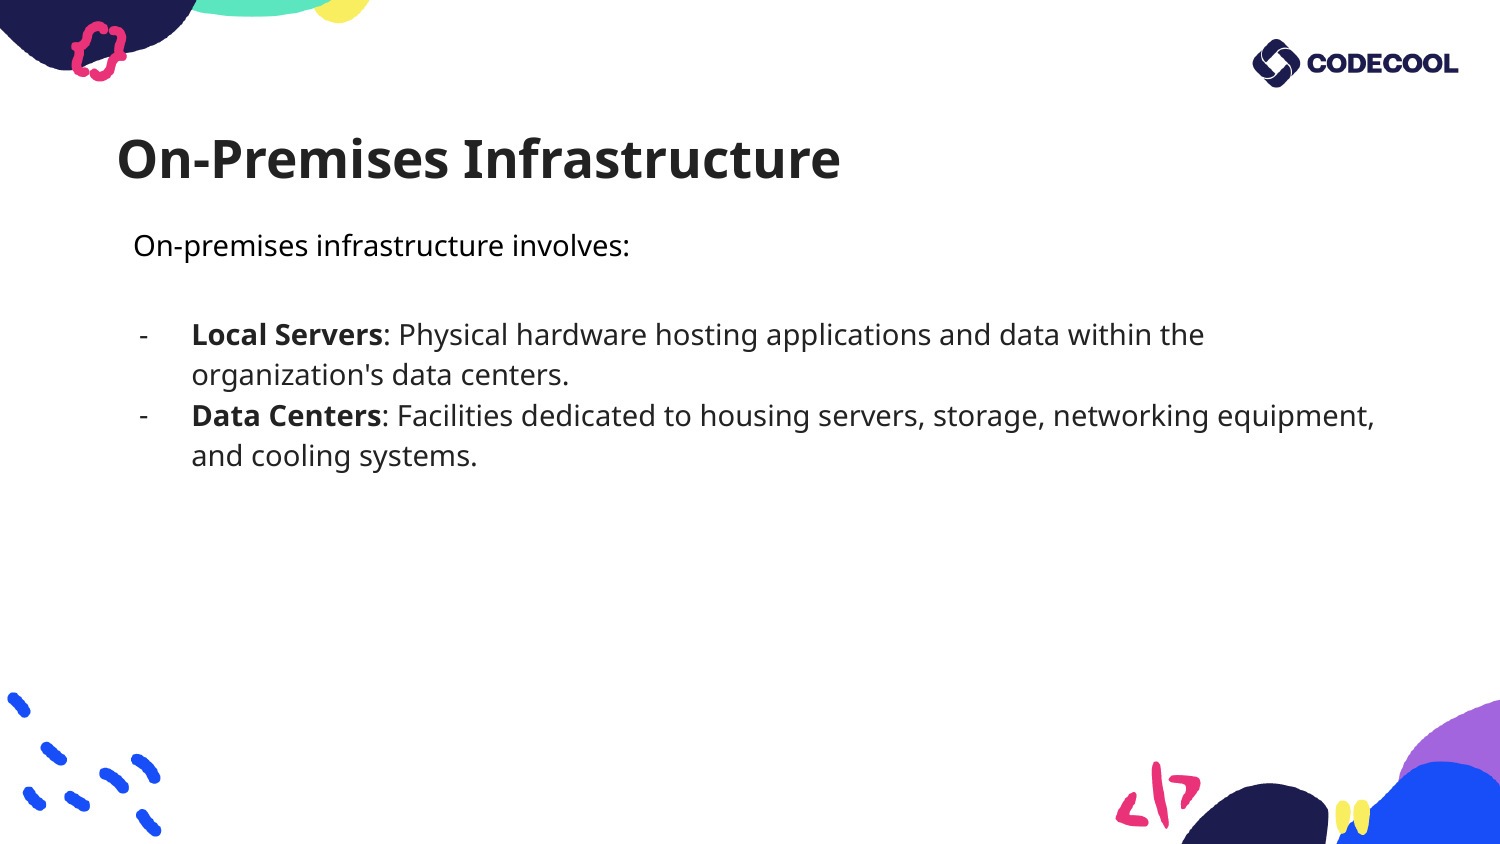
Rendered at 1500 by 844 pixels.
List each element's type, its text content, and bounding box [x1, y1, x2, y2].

title On-Premises Infrastructure [101, 110, 1499, 205]
list Local Servers: Physical hardware hosting applications and data within the organization's data centers. Data Centers: Facilities dedicated to housing servers, storage, networking equipment, and cooling systems. [101, 295, 1392, 751]
text_box On-premises infrastructure involves: [118, 211, 1290, 271]
picture [0, 0, 1500, 844]
